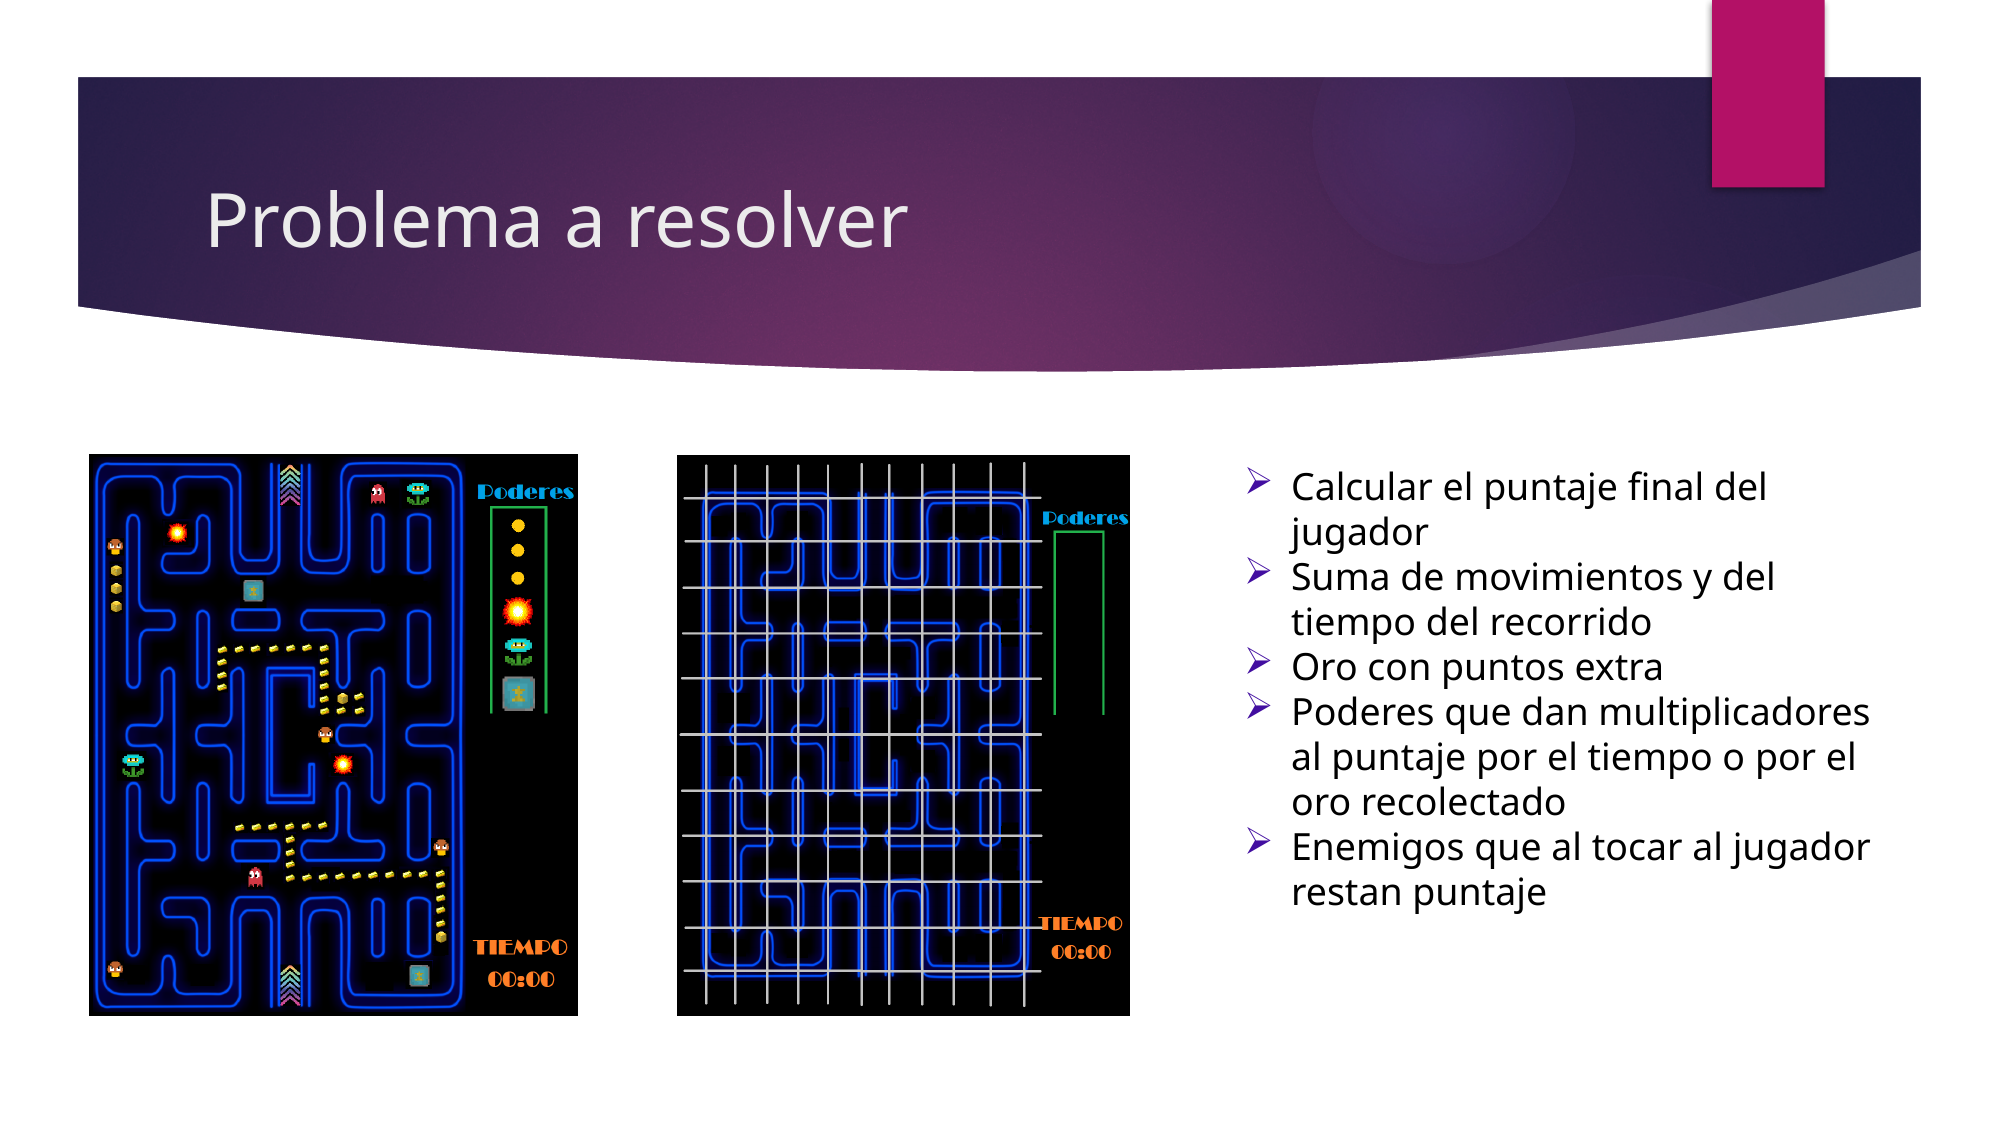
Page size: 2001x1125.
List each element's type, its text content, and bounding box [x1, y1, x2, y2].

text_box Calcular el puntaje final del jugador Suma de movimientos y del tiempo del recorrido Oro con puntos extra Poderes que dan multiplicadores al puntaje por el tiempo o por el oro recolectado Enemigos que al tocar al jugador restan puntaje [1229, 455, 1910, 966]
picture [89, 454, 579, 1017]
title Problema a resolver [189, 159, 1627, 276]
picture [677, 455, 1130, 1017]
